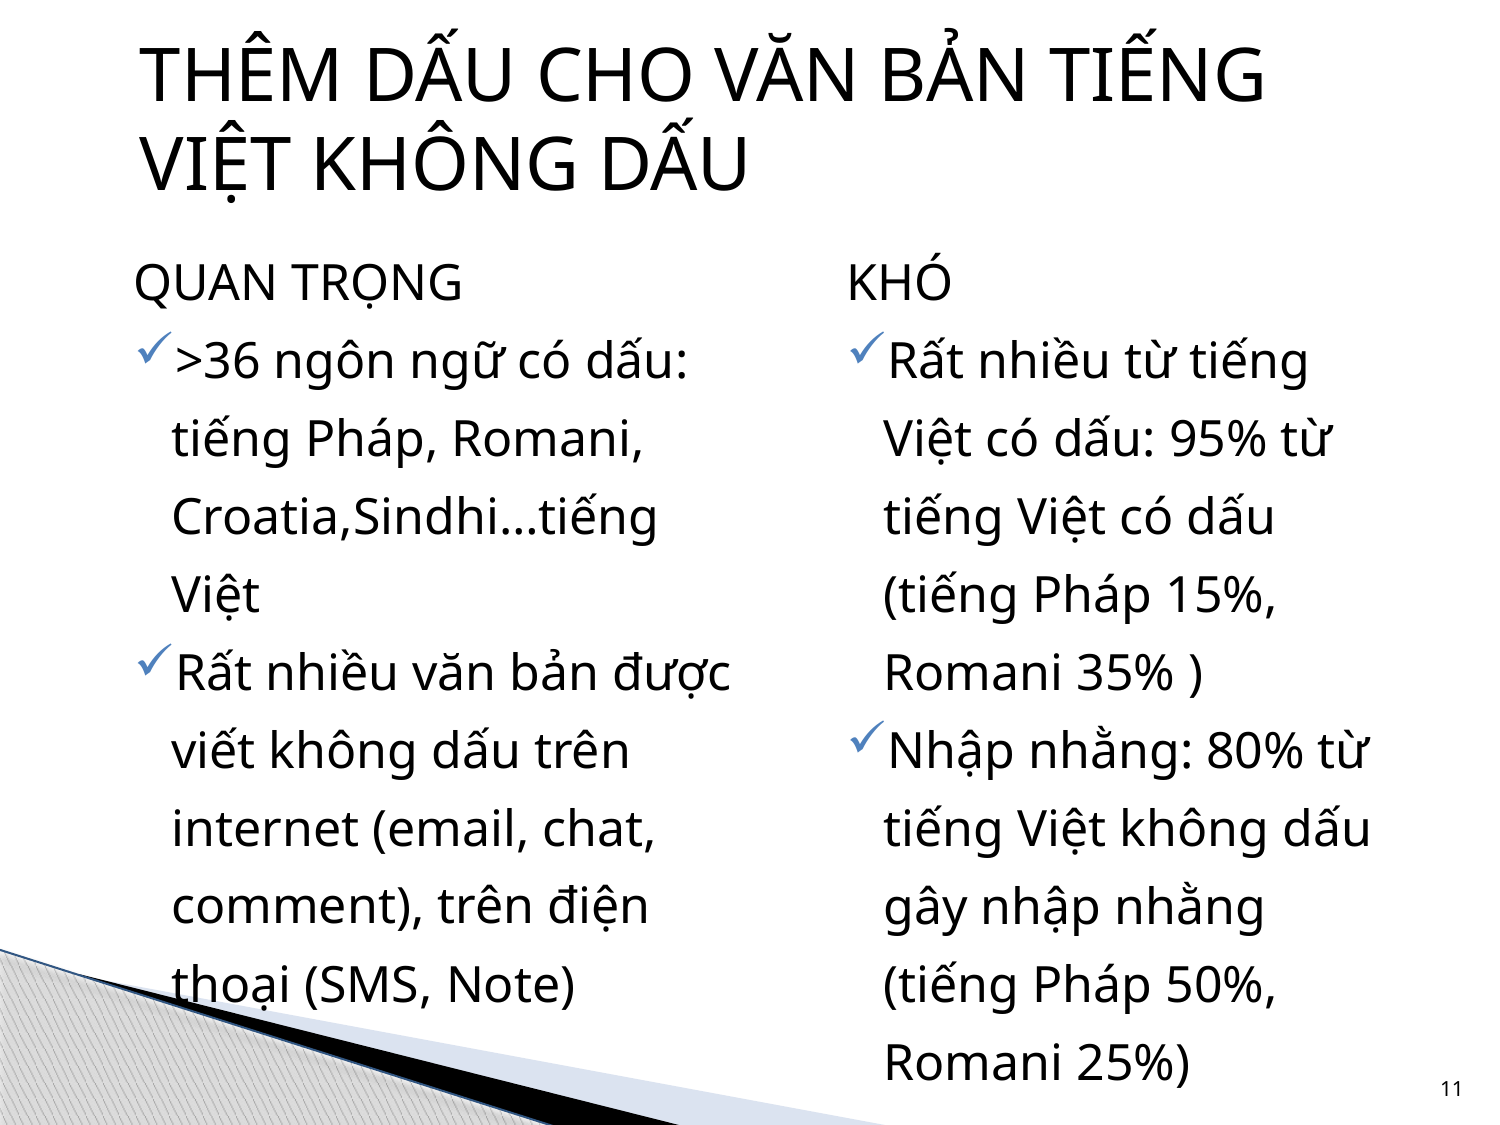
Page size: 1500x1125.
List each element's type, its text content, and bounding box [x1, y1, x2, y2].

text_box KHÓ Rất nhiều từ tiếng Việt có dấu: 95% từ tiếng Việt có dấu (tiếng Pháp 15%, Romani 35% ) Nhập nhằng: 80% từ tiếng Việt không dấu gây nhập nhằng (tiếng Pháp 50%, Romani 25%) [812, 224, 1425, 1075]
text_box QUAN TRỌNG >36 ngôn ngữ có dấu: tiếng Pháp, Romani, Croatia,Sindhi…tiếng Việt Rất nhiều văn bản được viết không dấu trên internet (email, chat, comment), trên điện thoại (SMS, Note) [99, 224, 775, 1063]
title THÊM DẤU CHO VĂN BẢN TIẾNG VIỆT KHÔNG DẤU [125, 20, 1425, 213]
slide_number 11 [1418, 1051, 1479, 1112]
